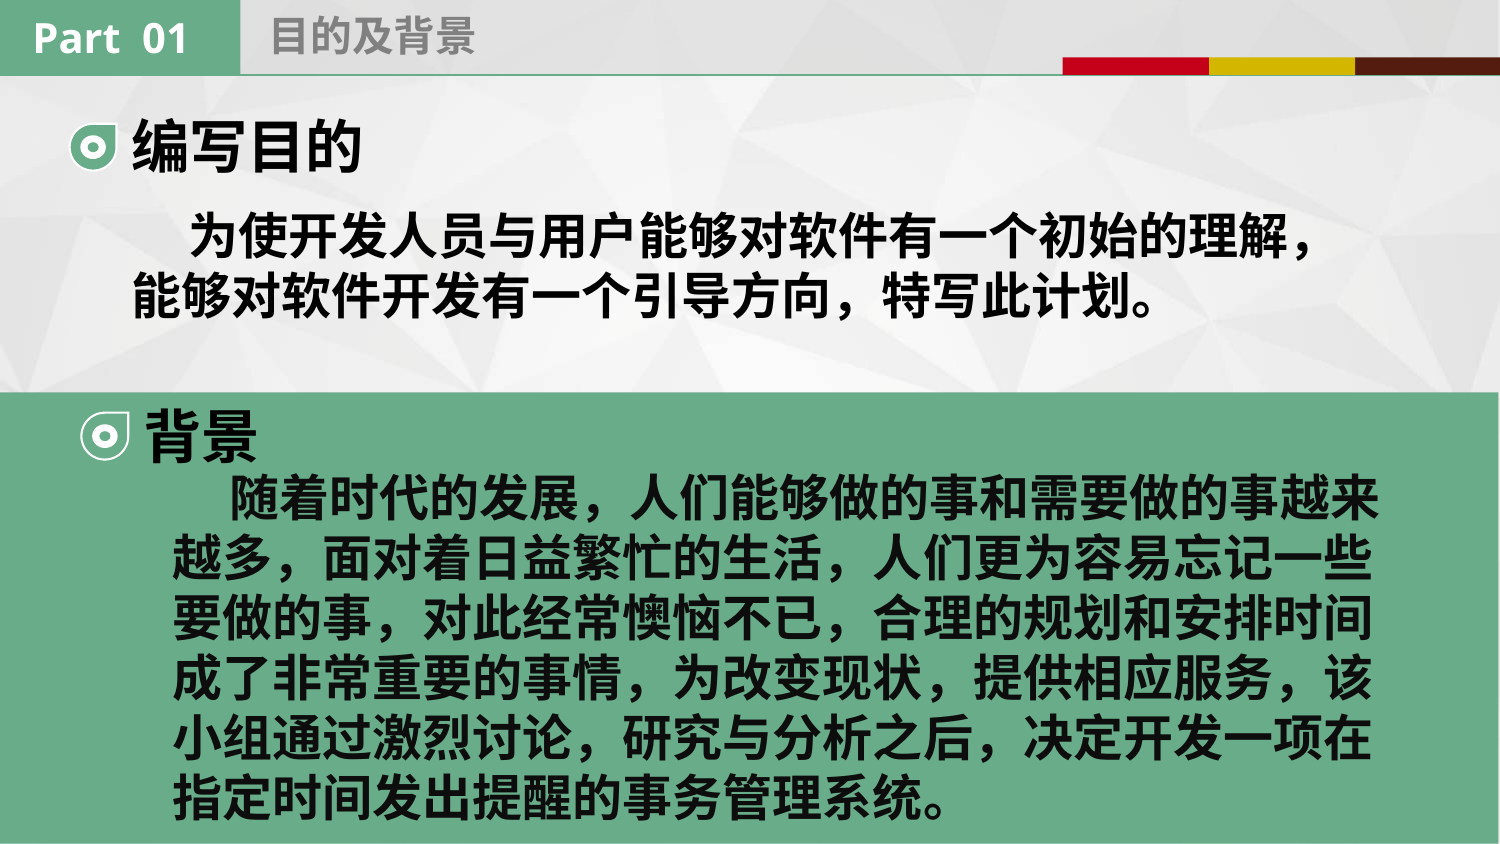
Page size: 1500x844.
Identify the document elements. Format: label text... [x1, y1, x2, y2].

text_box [81, 412, 129, 460]
text_box [1210, 56, 1356, 74]
text_box Part 01 [17, 4, 254, 70]
text_box [0, 0, 241, 74]
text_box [69, 123, 117, 171]
text_box [1356, 56, 1500, 74]
text_box [1061, 56, 1210, 74]
picture [0, 76, 1500, 844]
text_box 背景 [128, 392, 432, 478]
text_box 目的及背景 [253, 1, 493, 67]
text_box [0, 391, 1499, 844]
text_box 编写目的 为使开发人员与用户能够对软件有一个初始的理解，能够对软件开发有一个引导方向，特写此计划。 [116, 102, 1356, 333]
text_box [241, 0, 1499, 74]
text_box 随着时代的发展，人们能够做的事和需要做的事越来越多，面对着日益繁忙的生活，人们更为容易忘记一些要做的事，对此经常懊恼不已，合理的规划和安排时间成了非常重要的事情，为改变现状，提供相应服务，该小组通过激烈讨论，研究与分析之后，决定开发一项在指定时间发出提醒的事务管理系统。 [157, 459, 1402, 835]
